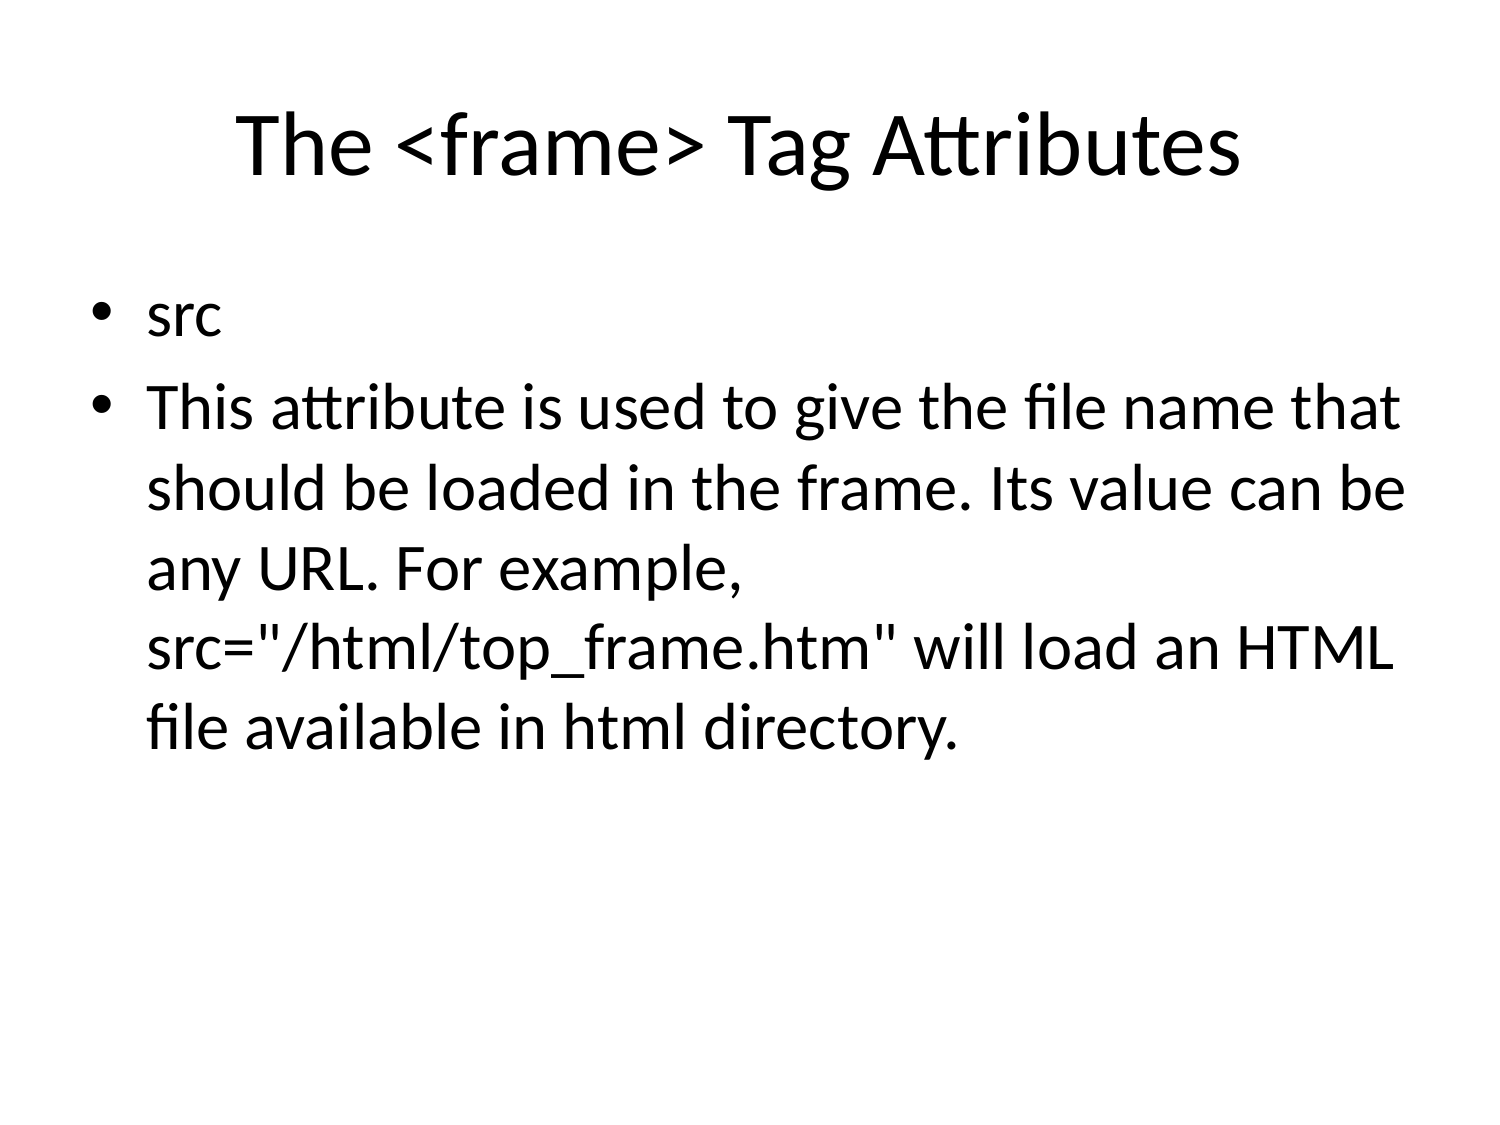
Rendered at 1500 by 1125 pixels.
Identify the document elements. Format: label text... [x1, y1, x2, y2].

title The <frame> Tag Attributes [75, 45, 1425, 233]
list src This attribute is used to give the file name that should be loaded in the frame. Its value can be any URL. For example, src="/html/top_frame.htm" will load an HTML file available in html directory. [75, 262, 1425, 1005]
